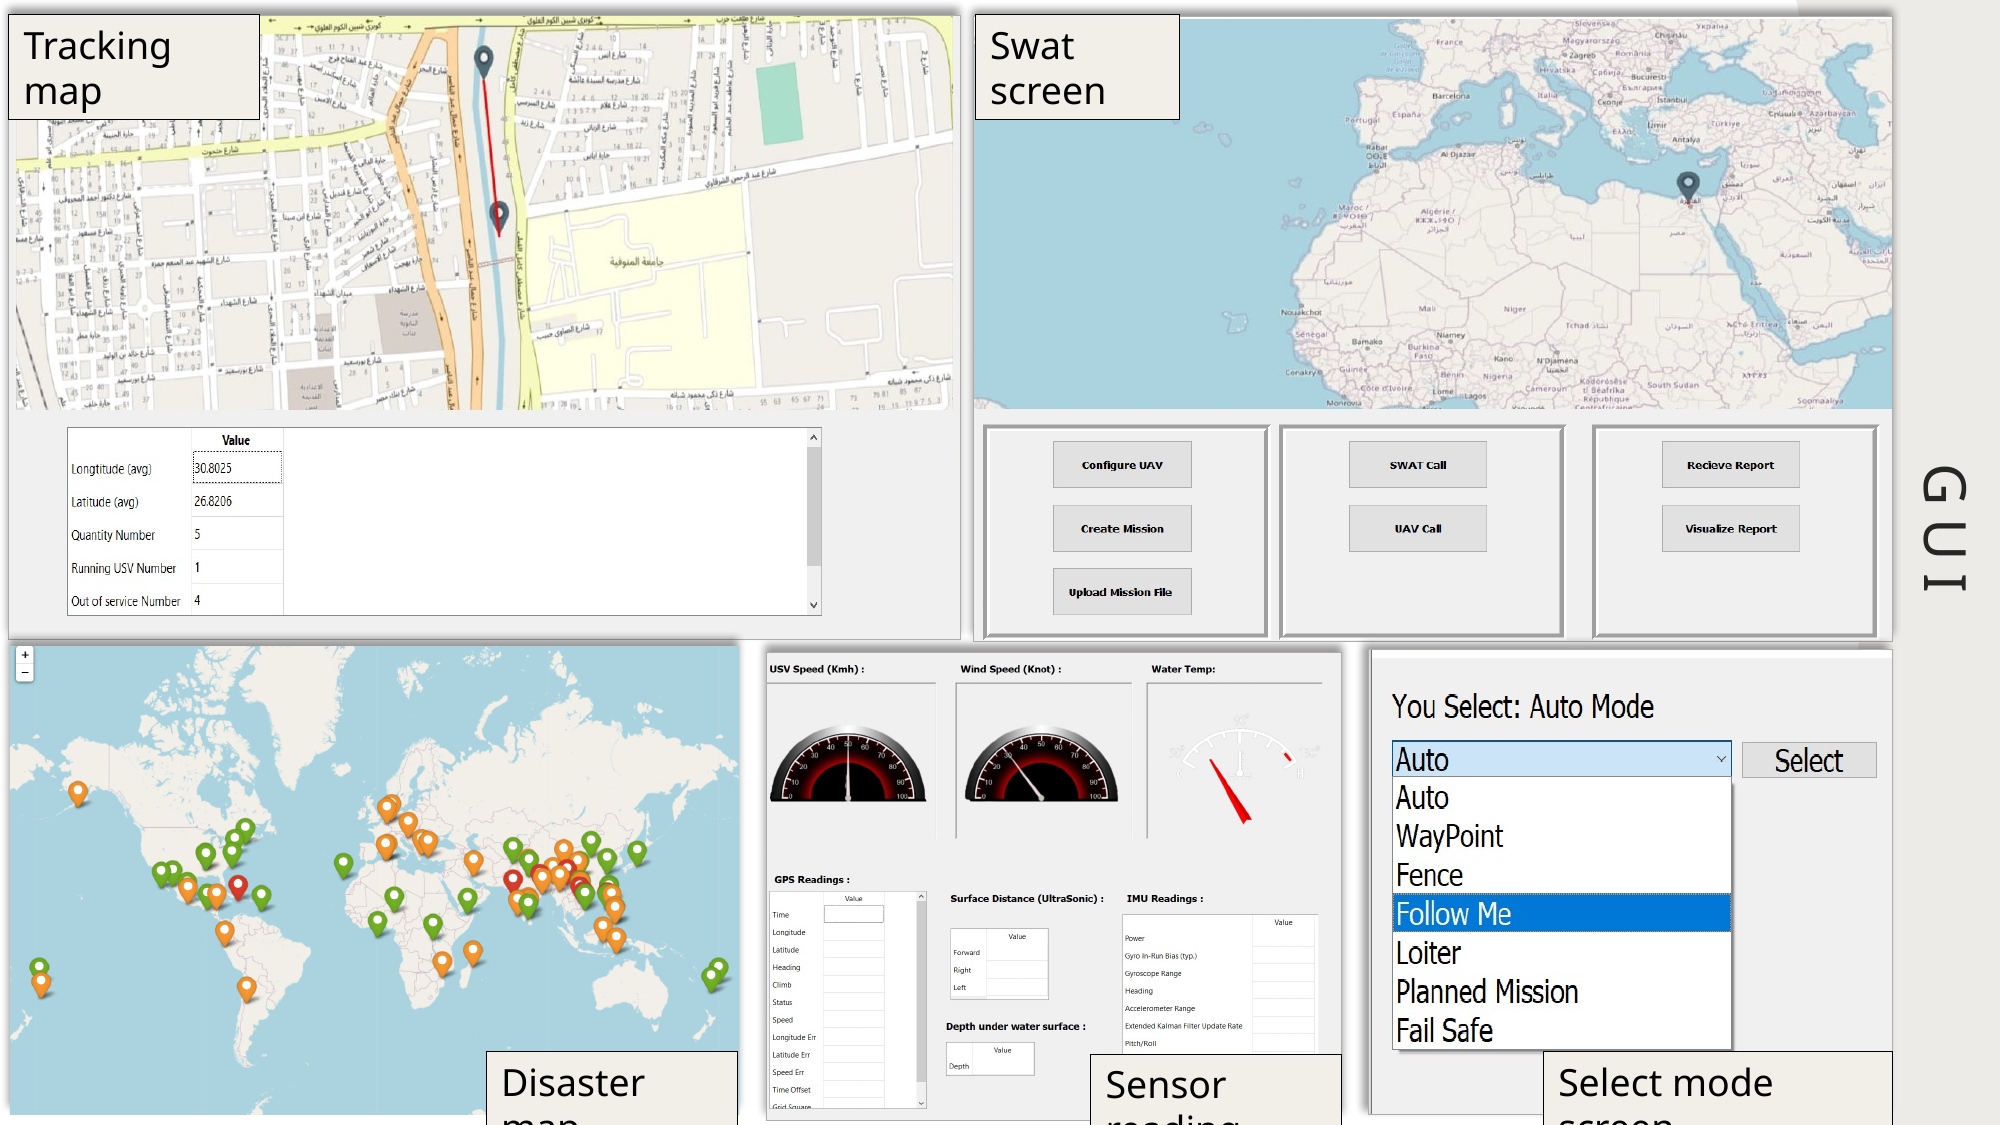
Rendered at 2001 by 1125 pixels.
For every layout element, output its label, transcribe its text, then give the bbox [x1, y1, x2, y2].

picture [765, 652, 1342, 1121]
picture [8, 14, 961, 640]
text_box GUI [1905, 449, 1991, 1026]
picture [9, 646, 740, 1115]
text_box Sensor reading [1090, 1121, 1342, 1125]
picture [973, 0, 2000, 1125]
text_box Disaster map [486, 1115, 738, 1125]
text_box Select mode screen [1543, 1115, 1893, 1125]
